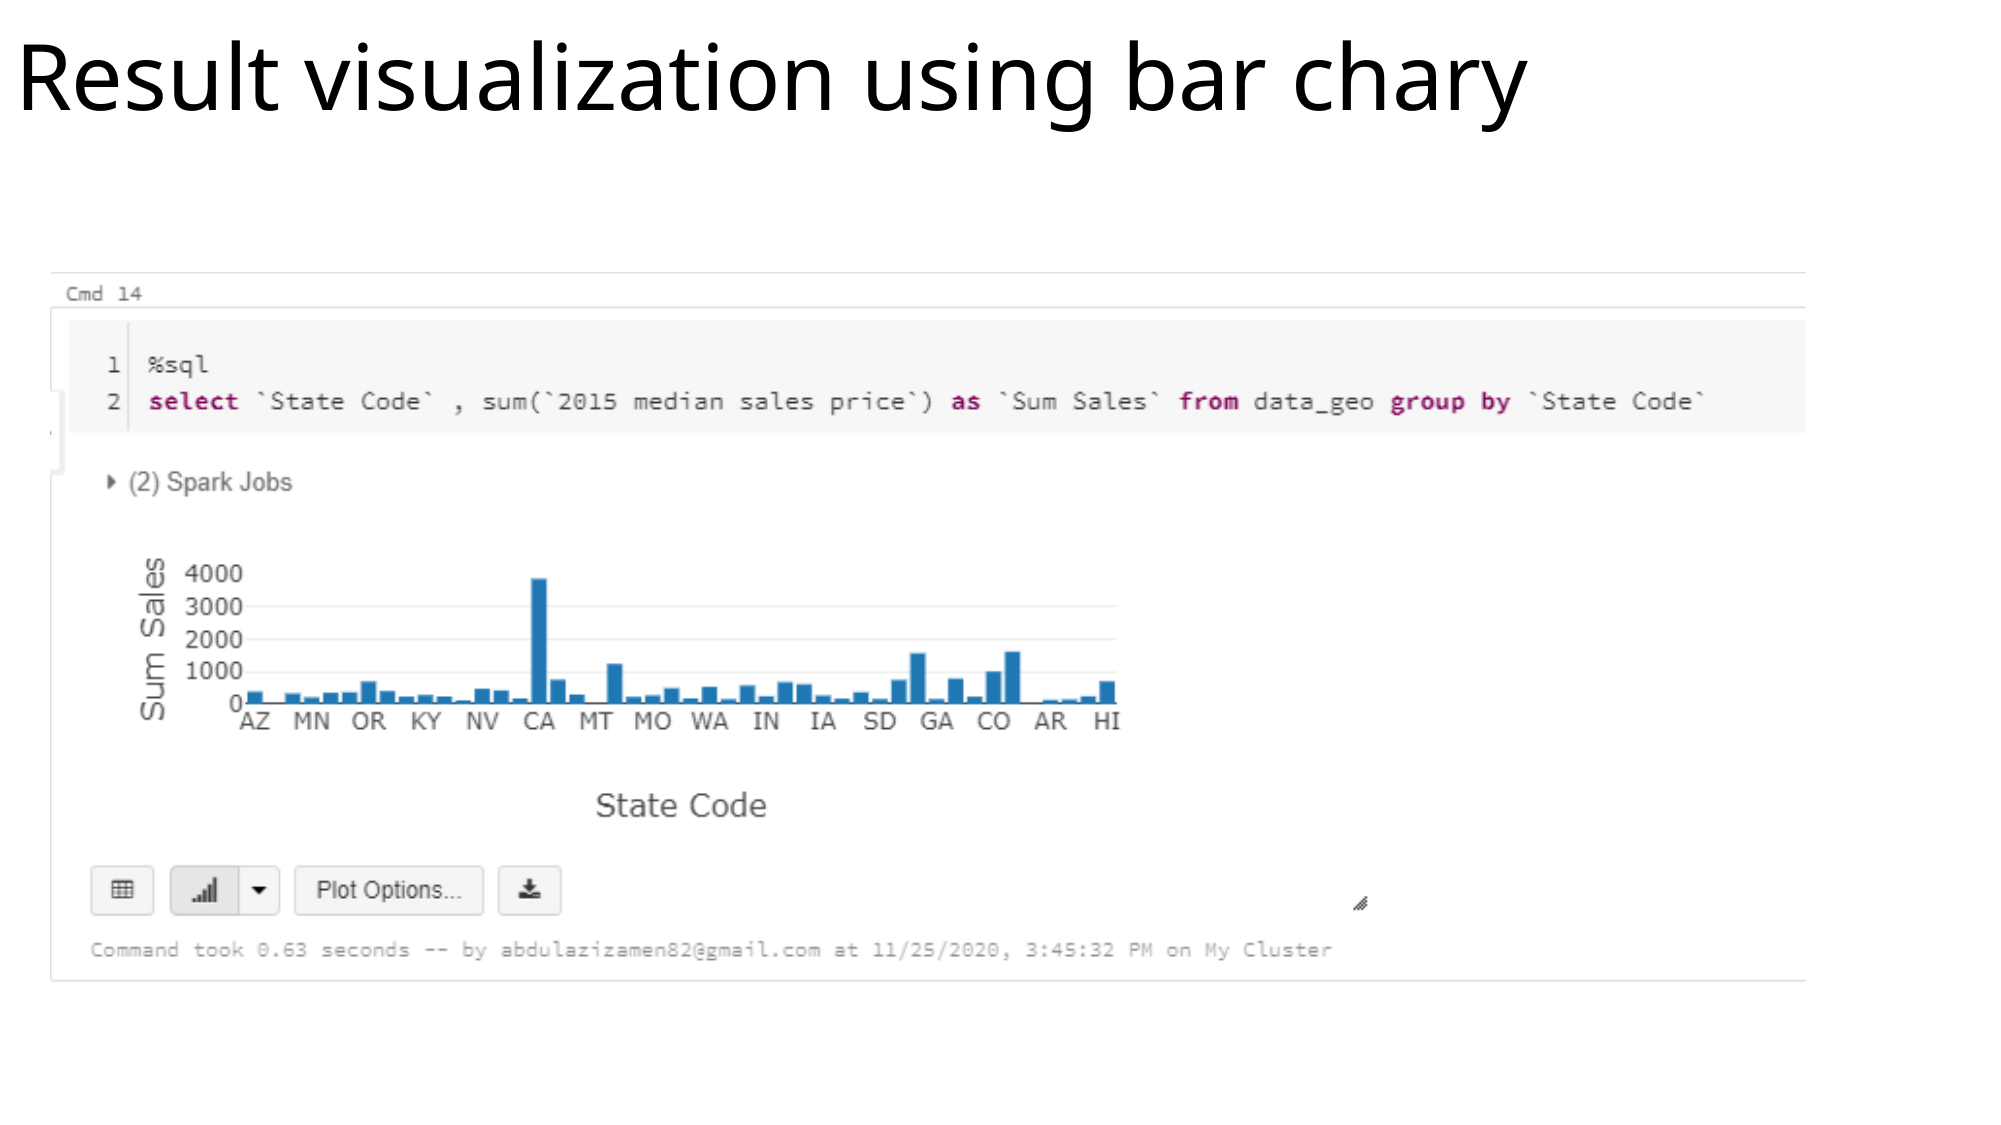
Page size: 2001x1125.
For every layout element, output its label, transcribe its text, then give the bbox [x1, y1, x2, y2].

title Result visualization using bar chary [0, 0, 1623, 161]
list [50, 272, 1806, 990]
